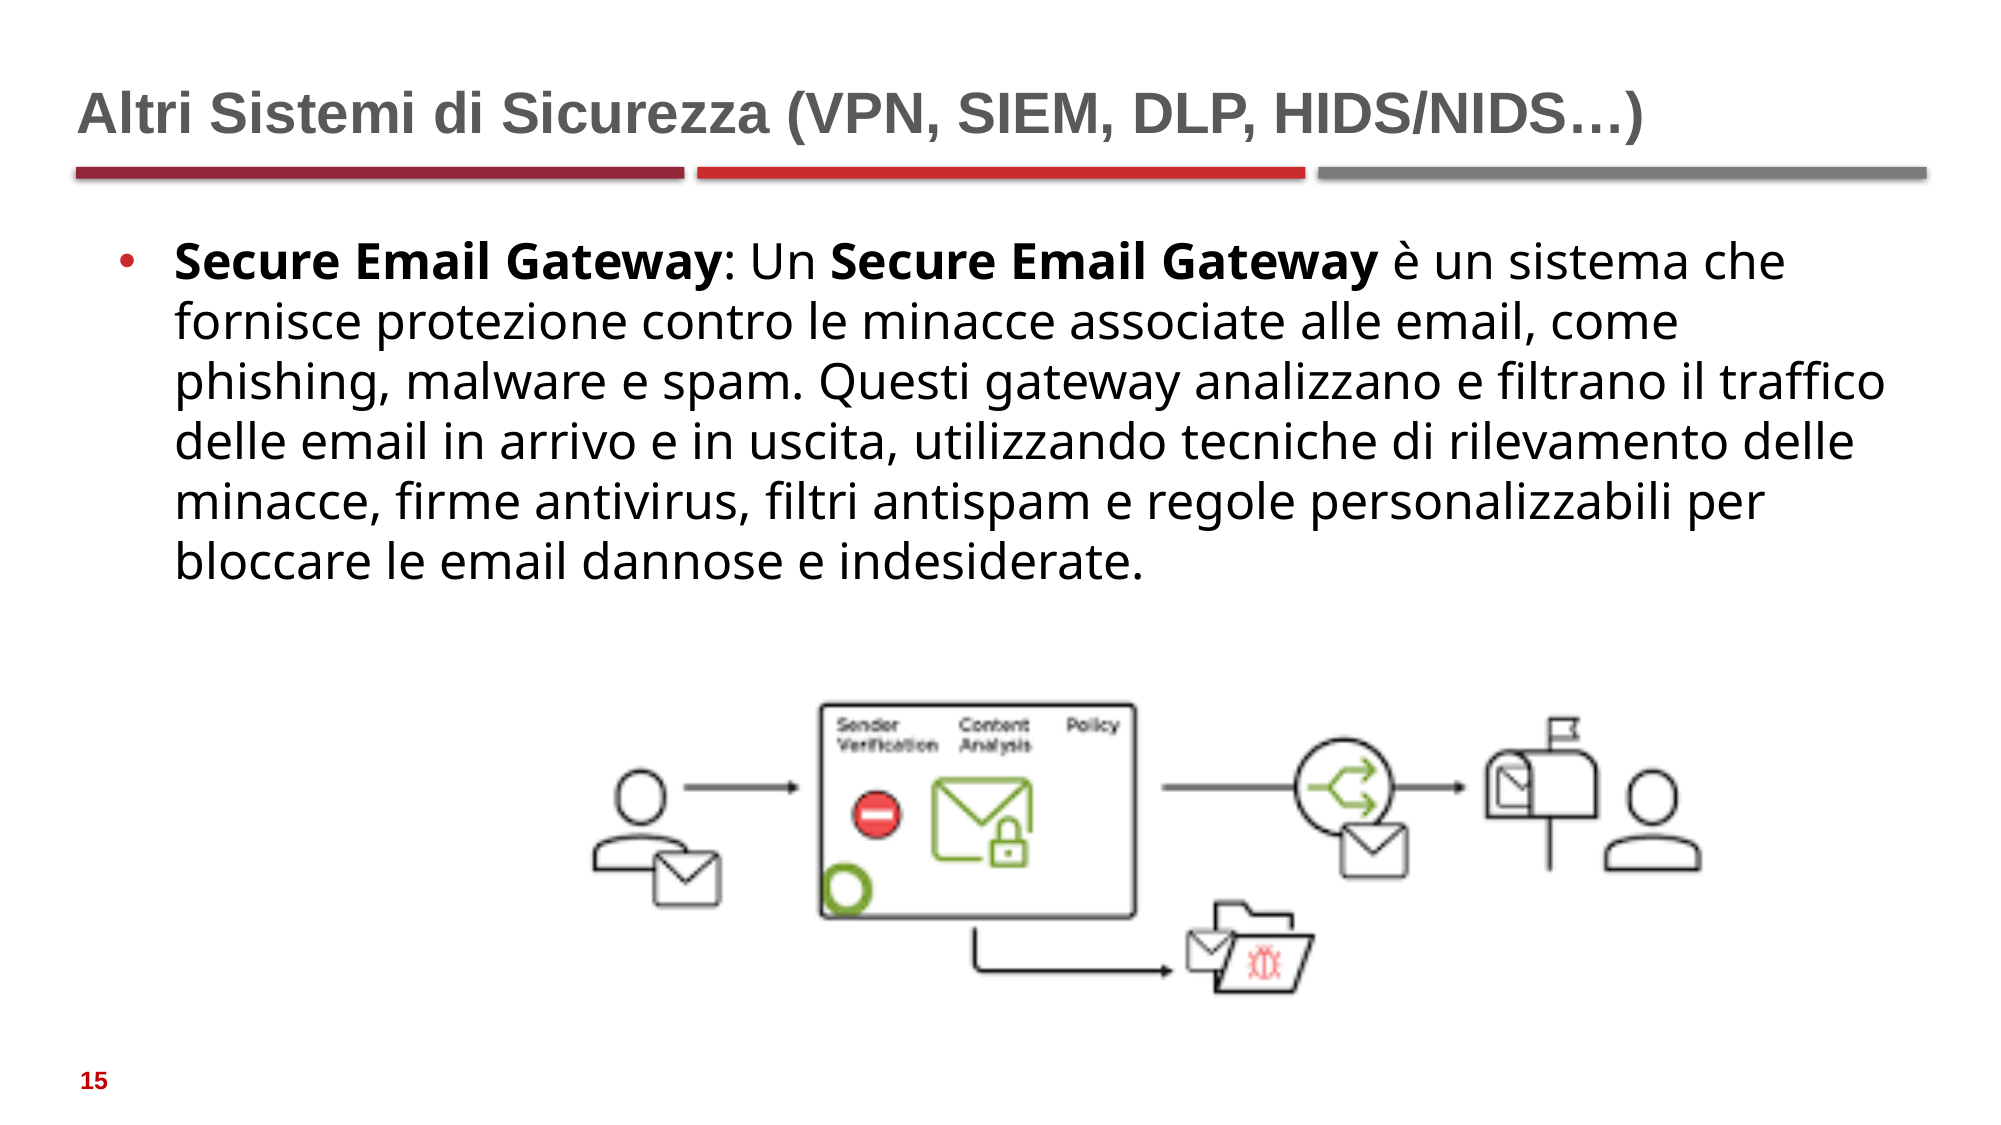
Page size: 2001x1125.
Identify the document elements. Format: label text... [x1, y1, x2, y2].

picture [562, 586, 1732, 1110]
slide_number 15 [53, 1049, 136, 1110]
title Altri Sistemi di Sicurezza (VPN, SIEM, DLP, HIDS/NIDS…) [76, 82, 1926, 146]
list Secure Email Gateway: Un Secure Email Gateway è un sistema che fornisce protezione contro le minacce associate alle email, come phishing, malware e spam. Questi gateway analizzano e filtrano il traffico delle email in arrivo e in uscita, utilizzando tecniche di rilevamento delle minacce, firme antivirus, filtri antispam e regole personalizzabili per bloccare le email dannose e indesiderate. [118, 229, 1907, 951]
